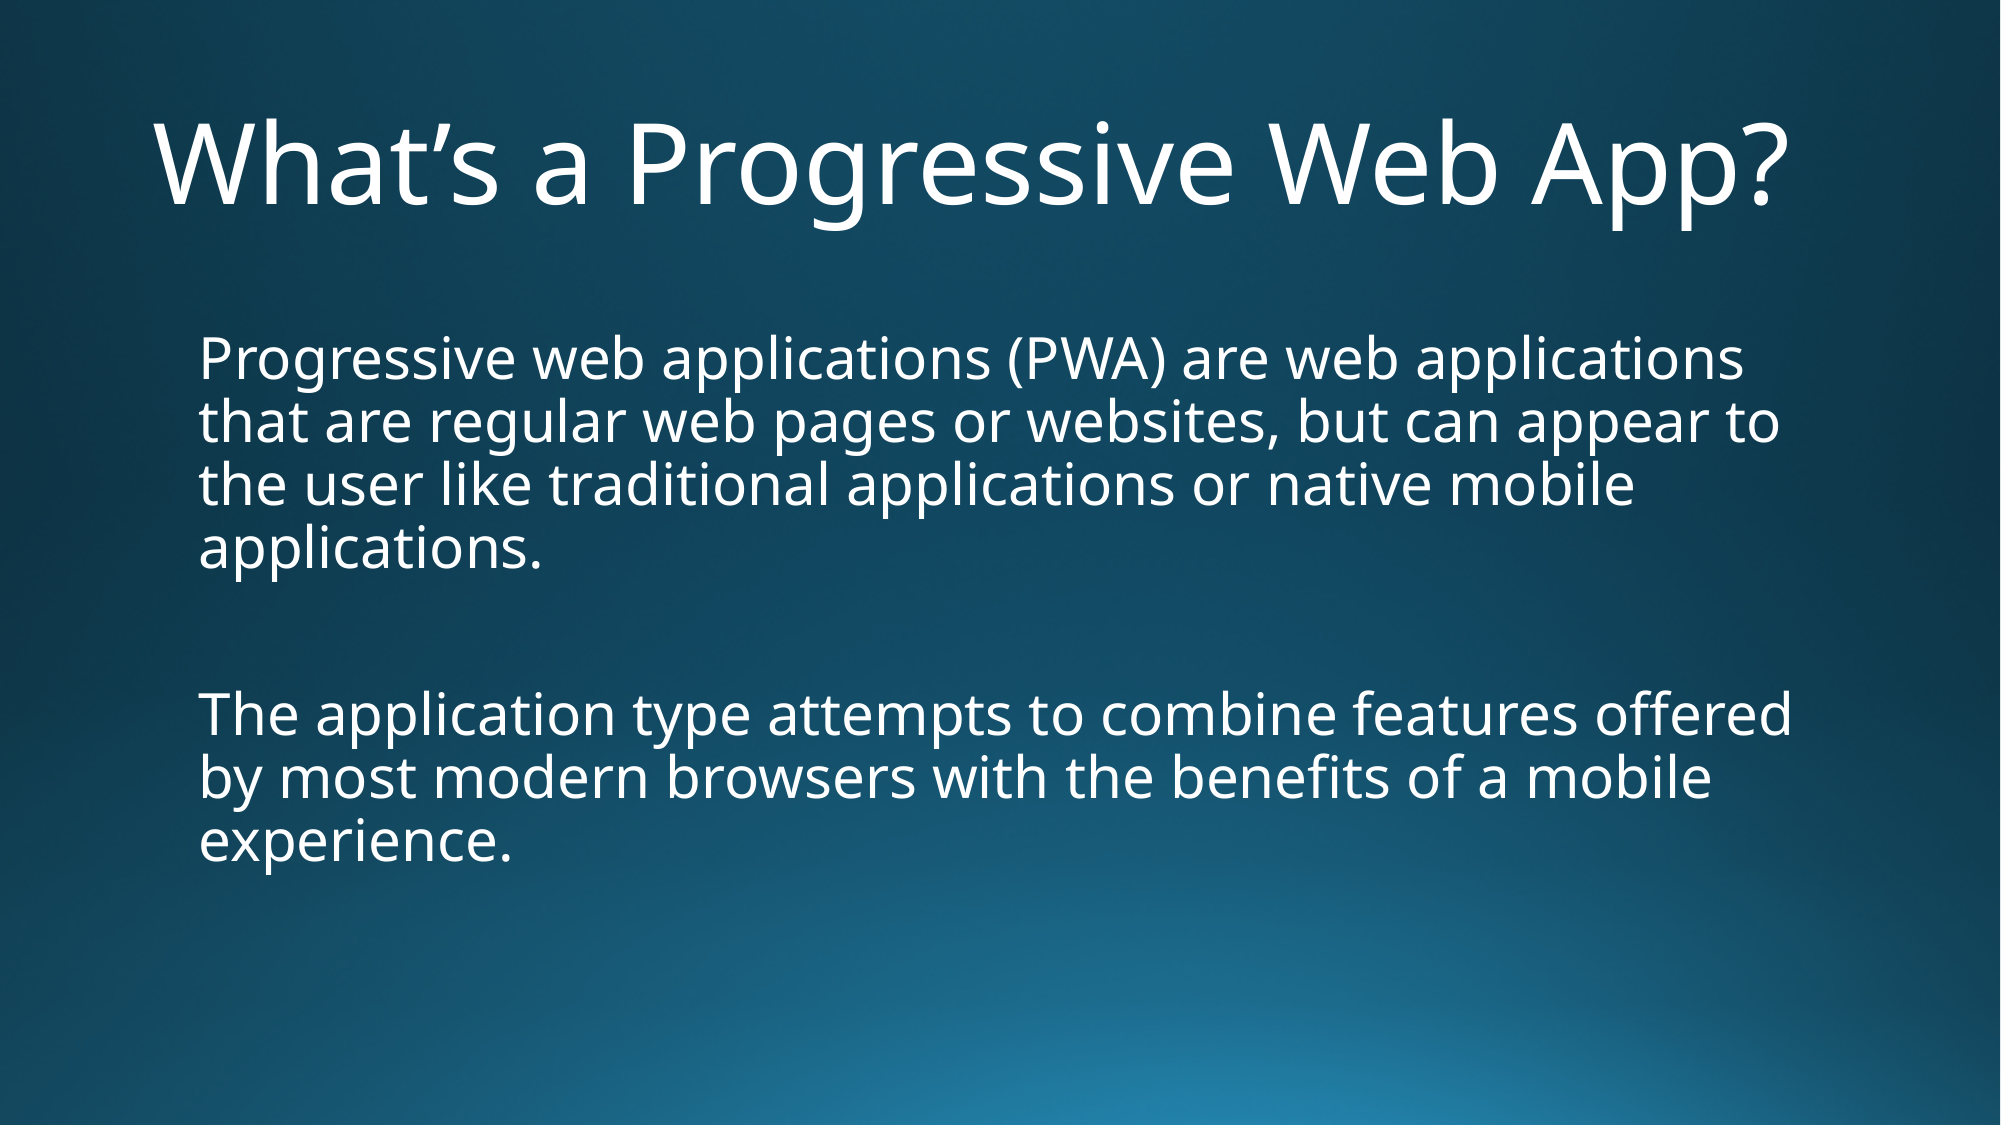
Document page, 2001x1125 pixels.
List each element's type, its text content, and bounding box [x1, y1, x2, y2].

list Progressive web applications (PWA) are web applications that are regular web pages or websites, but can appear to the user like traditional applications or native mobile applications. The application type attempts to combine features offered by most modern browsers with the benefits of a mobile experience. [183, 321, 1863, 1014]
title What’s a Progressive Web App? [137, 59, 1863, 278]
picture [0, 0, 2001, 1125]
